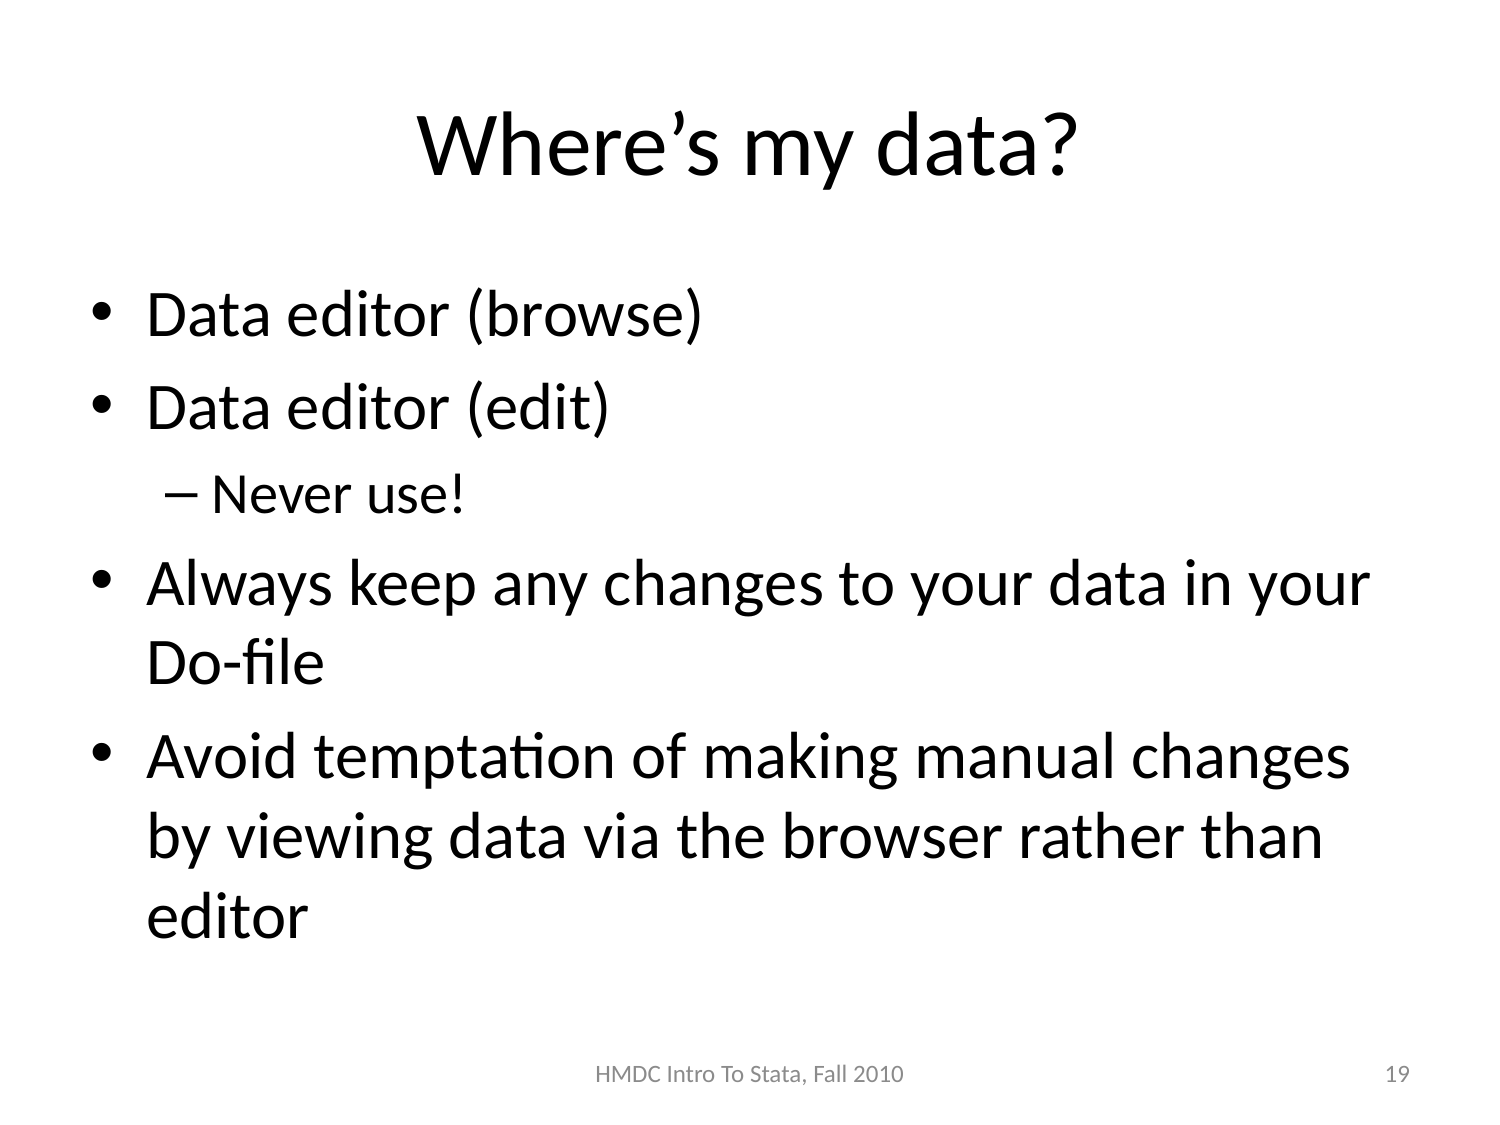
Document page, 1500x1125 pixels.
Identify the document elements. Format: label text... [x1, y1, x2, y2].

list Data editor (browse) Data editor (edit) Never use! Always keep any changes to your data in your Do-file Avoid temptation of making manual changes by viewing data via the browser rather than editor [75, 262, 1425, 1005]
footer HMDC Intro To Stata, Fall 2010 [512, 1042, 988, 1103]
title Where’s my data? [75, 45, 1425, 233]
slide_number 19 [1074, 1042, 1425, 1103]
